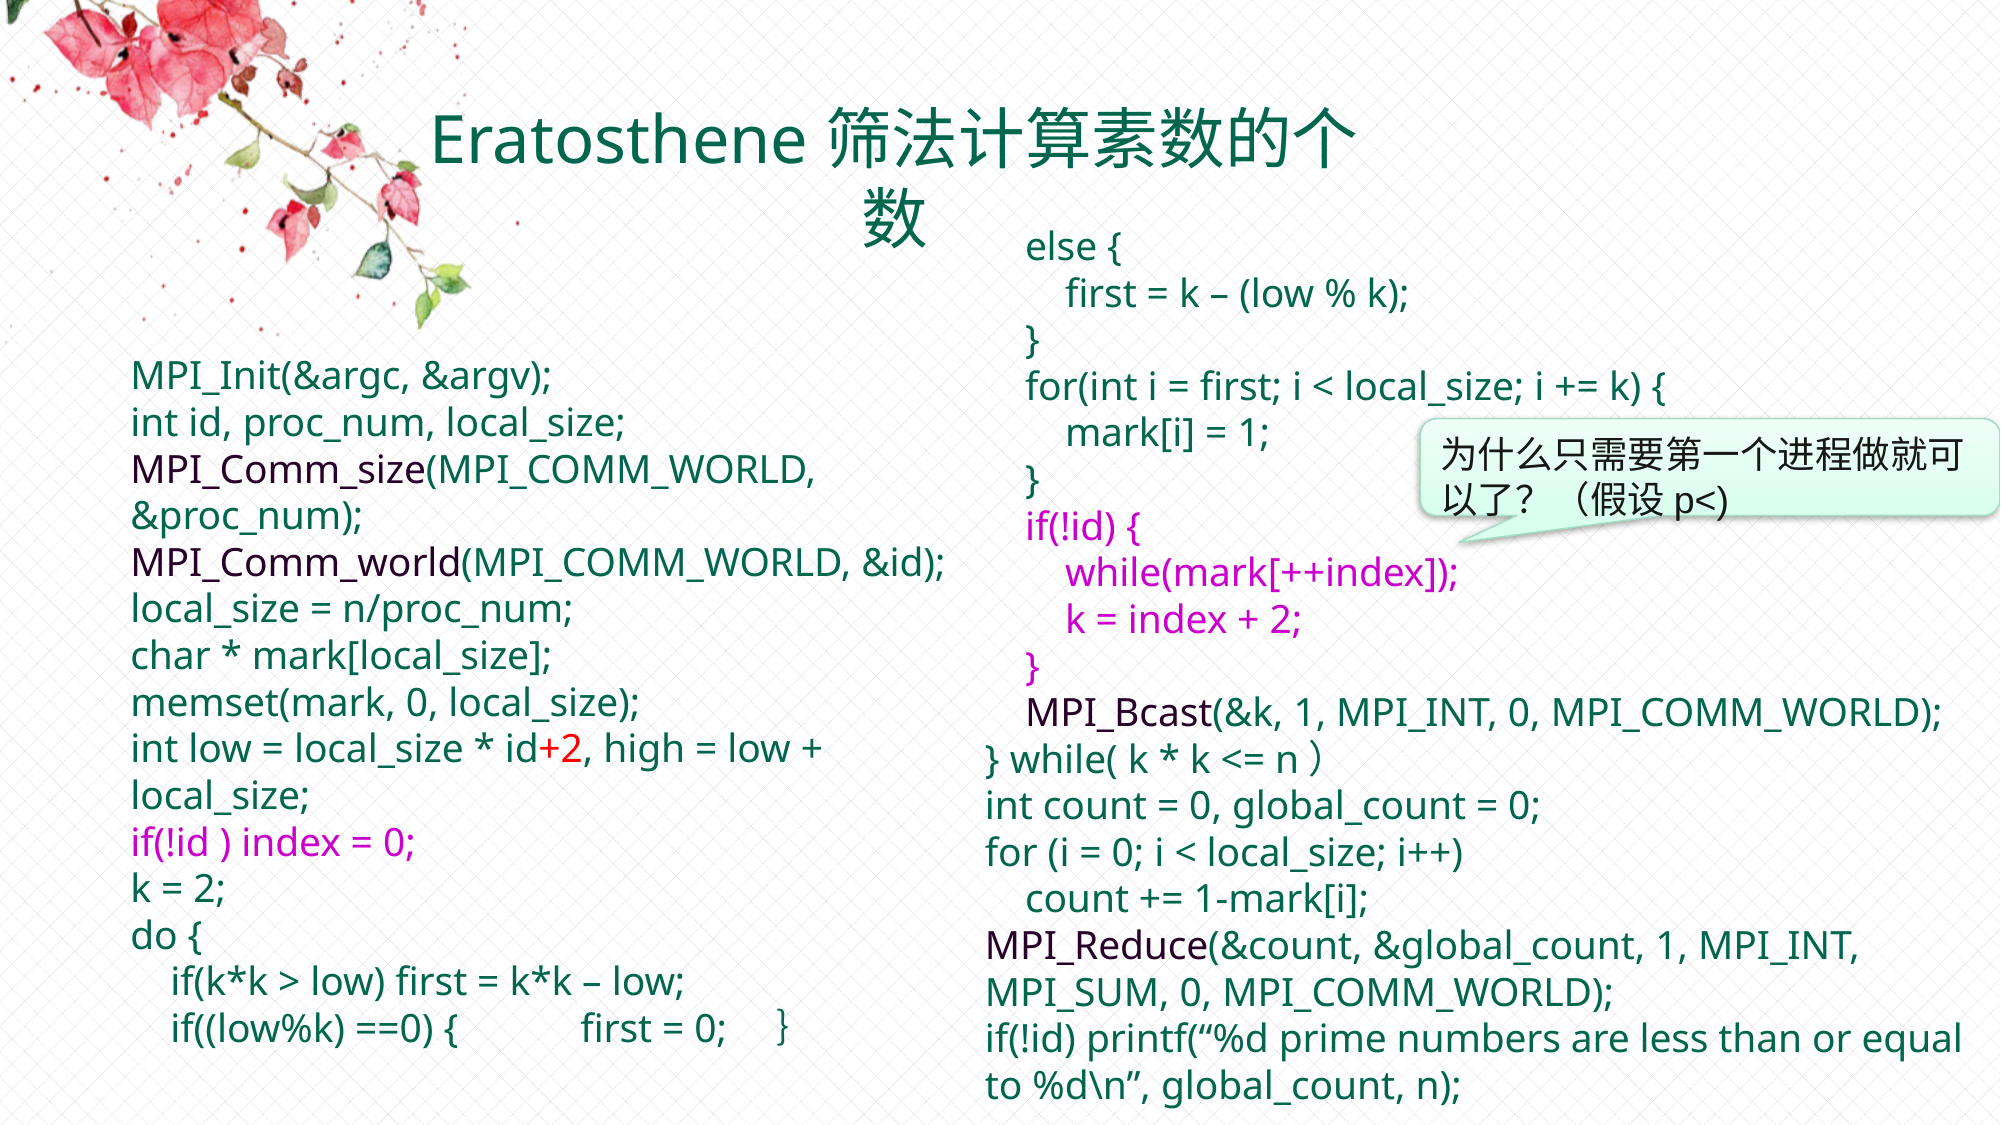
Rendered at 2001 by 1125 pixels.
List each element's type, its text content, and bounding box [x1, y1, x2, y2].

text_box Eratosthene筛法计算素数的个数 [529, 89, 1404, 302]
text_box MPI_Init(&argc, &argv); int id, proc_num, local_size; MPI_Comm_size(MPI_COMM_WORLD, &proc_num); MPI_Comm_world(MPI_COMM_WORLD, &id); local_size = n/proc_num; char * mark[local_size]; memset(mark, 0, local_size); int low = local_size * id+2, high = low + local_size; if(!id ) index = 0; k = 2; do { if(k*k > low) first = k*k – low; if((low%k) ==0) { first = 0; ｝ [115, 343, 970, 1104]
picture [0, 0, 525, 378]
text_box else { first = k – (low % k); } for(int i = first; i < local_size; i += k) { mark[i] = 1; } if(!id) { while(mark[++index]); k = index + 2; } MPI_Bcast(&k, 1, MPI_INT, 0, MPI_COMM_WORLD); } while( k * k <= n） int count = 0, global_count = 0; for (i = 0; i < local_size; i++) count += 1-mark[i]; MPI_Reduce(&count, &global_count, 1, MPI_INT, MPI_SUM, 0, MPI_COMM_WORLD); if(!id) printf(“%d prime numbers are less than or equal to %d\n”, global_count, n); [970, 214, 2000, 1115]
